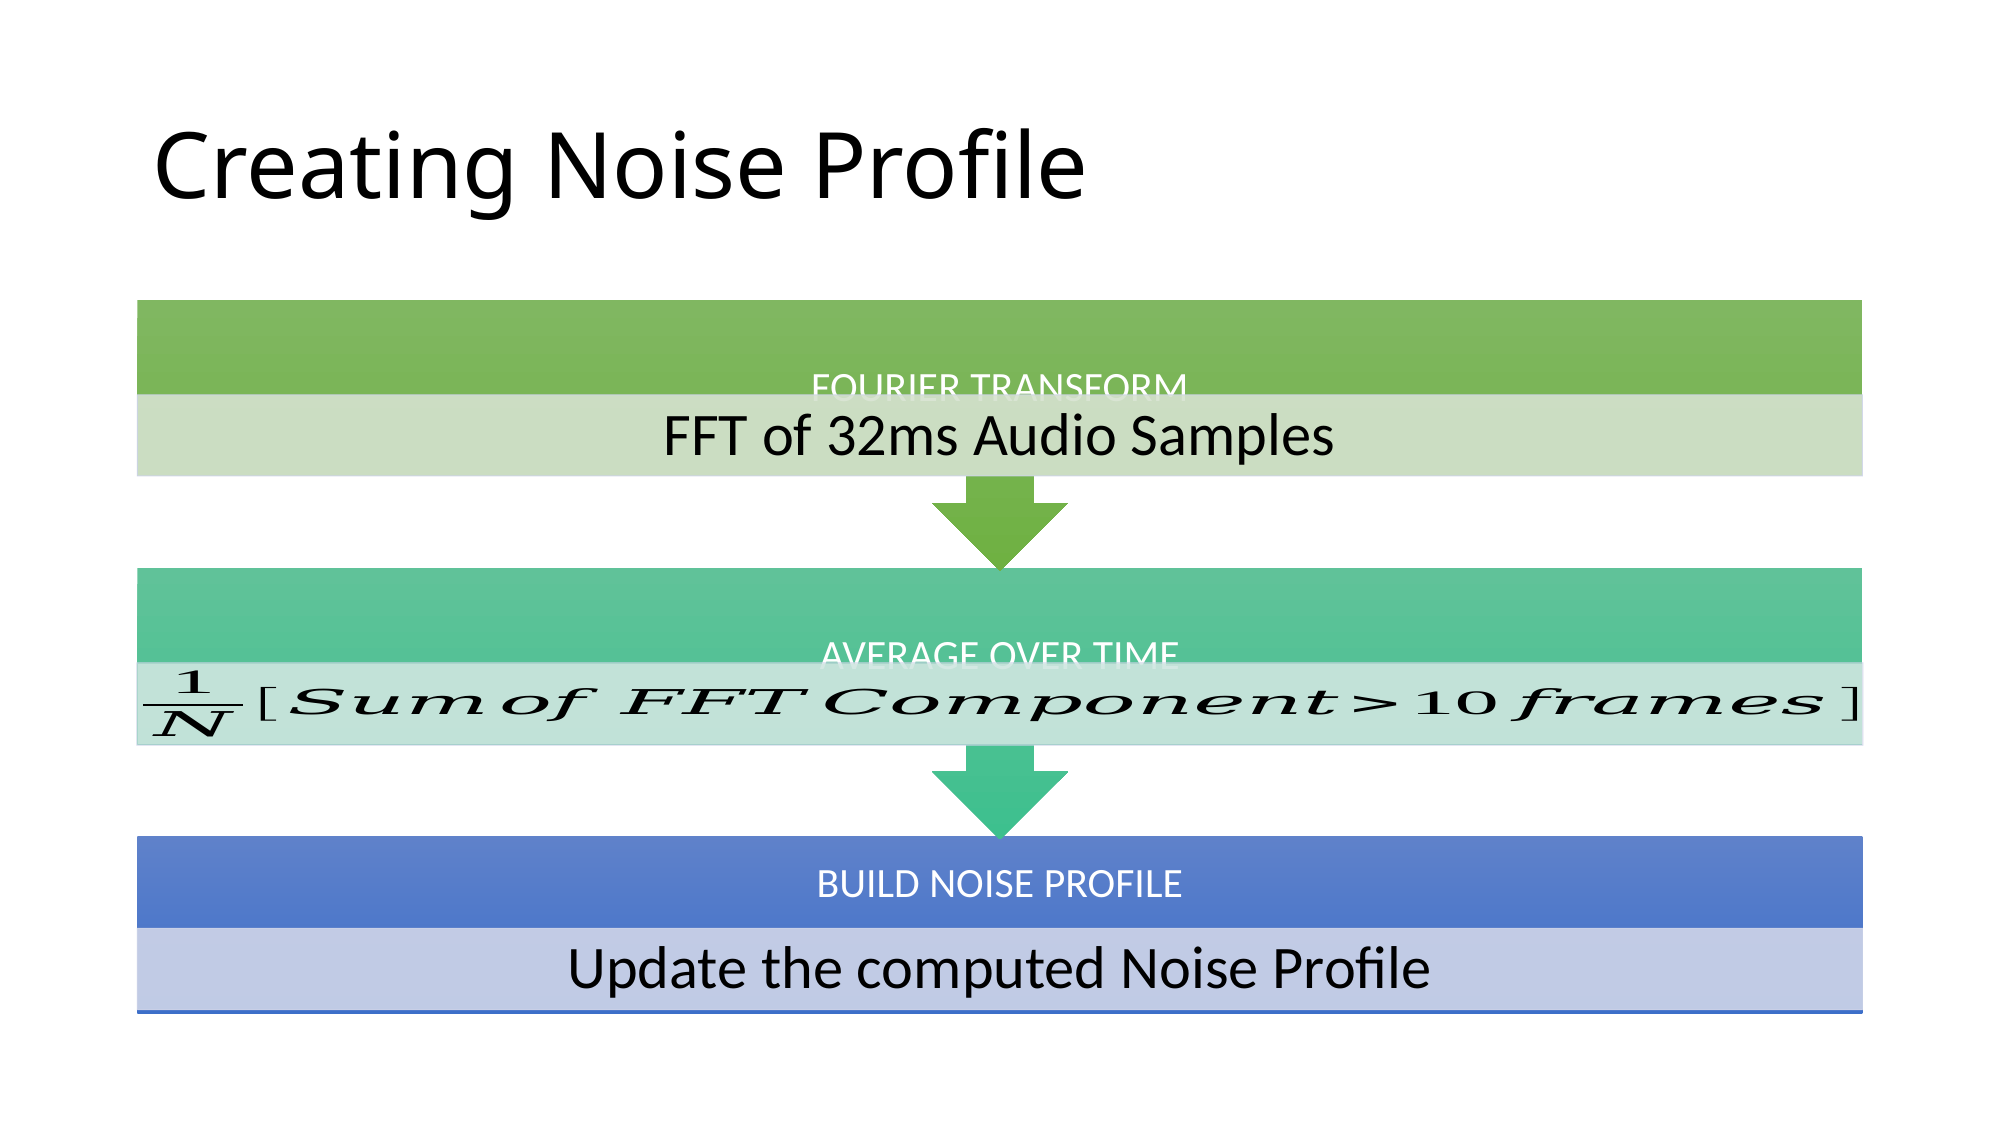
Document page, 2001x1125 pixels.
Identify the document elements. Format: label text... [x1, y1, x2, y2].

title Creating Noise Profile [137, 59, 1863, 278]
